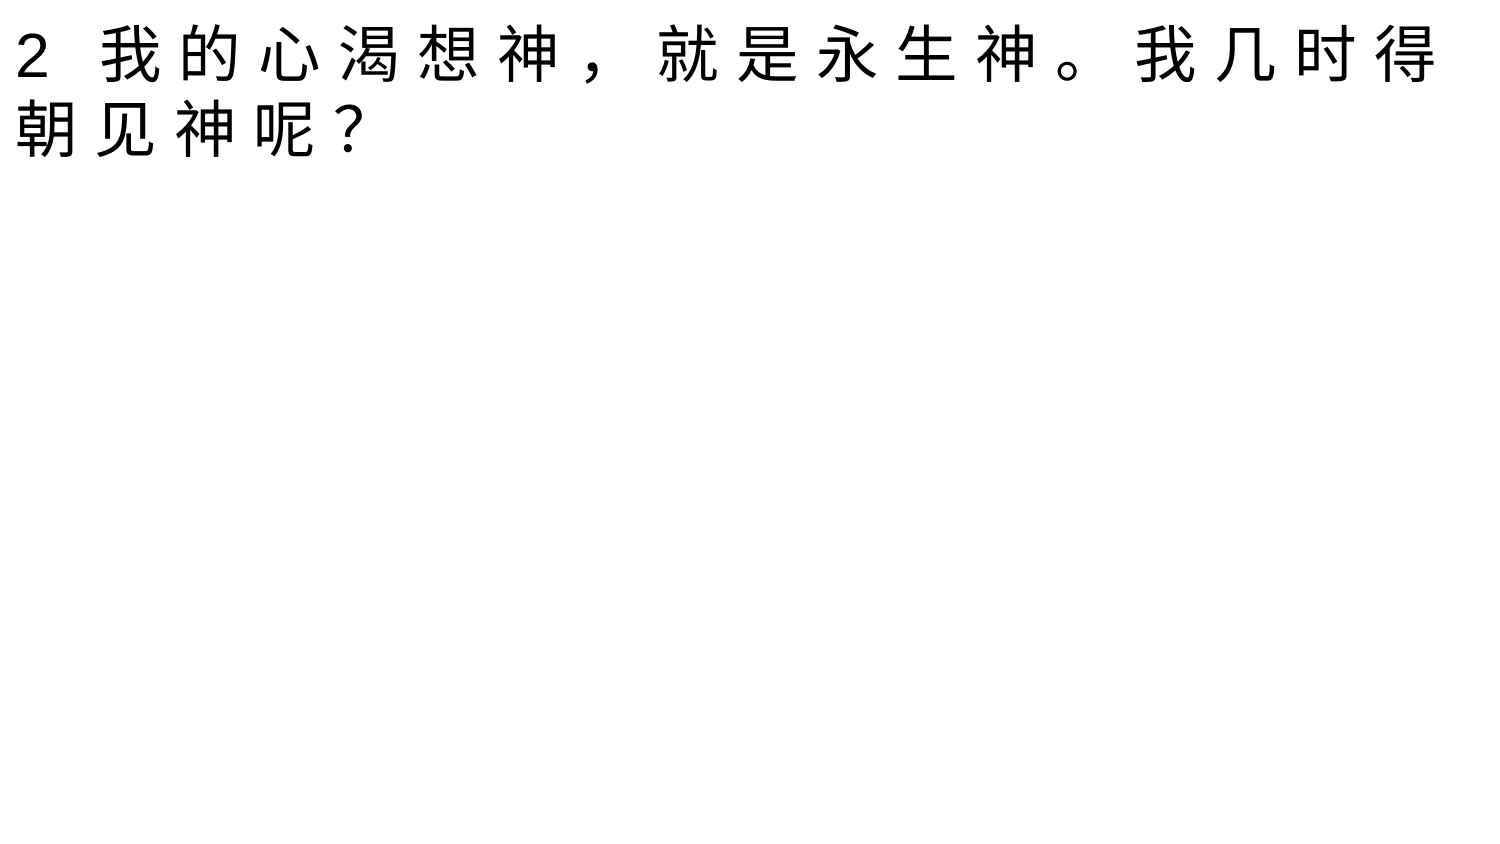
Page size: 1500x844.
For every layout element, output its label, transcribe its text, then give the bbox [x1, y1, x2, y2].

text_box 2 我 的 心 渴 想 神 ， 就 是 永 生 神 。 我 几 时 得 朝 见 神 呢 ？ [0, 0, 1500, 844]
